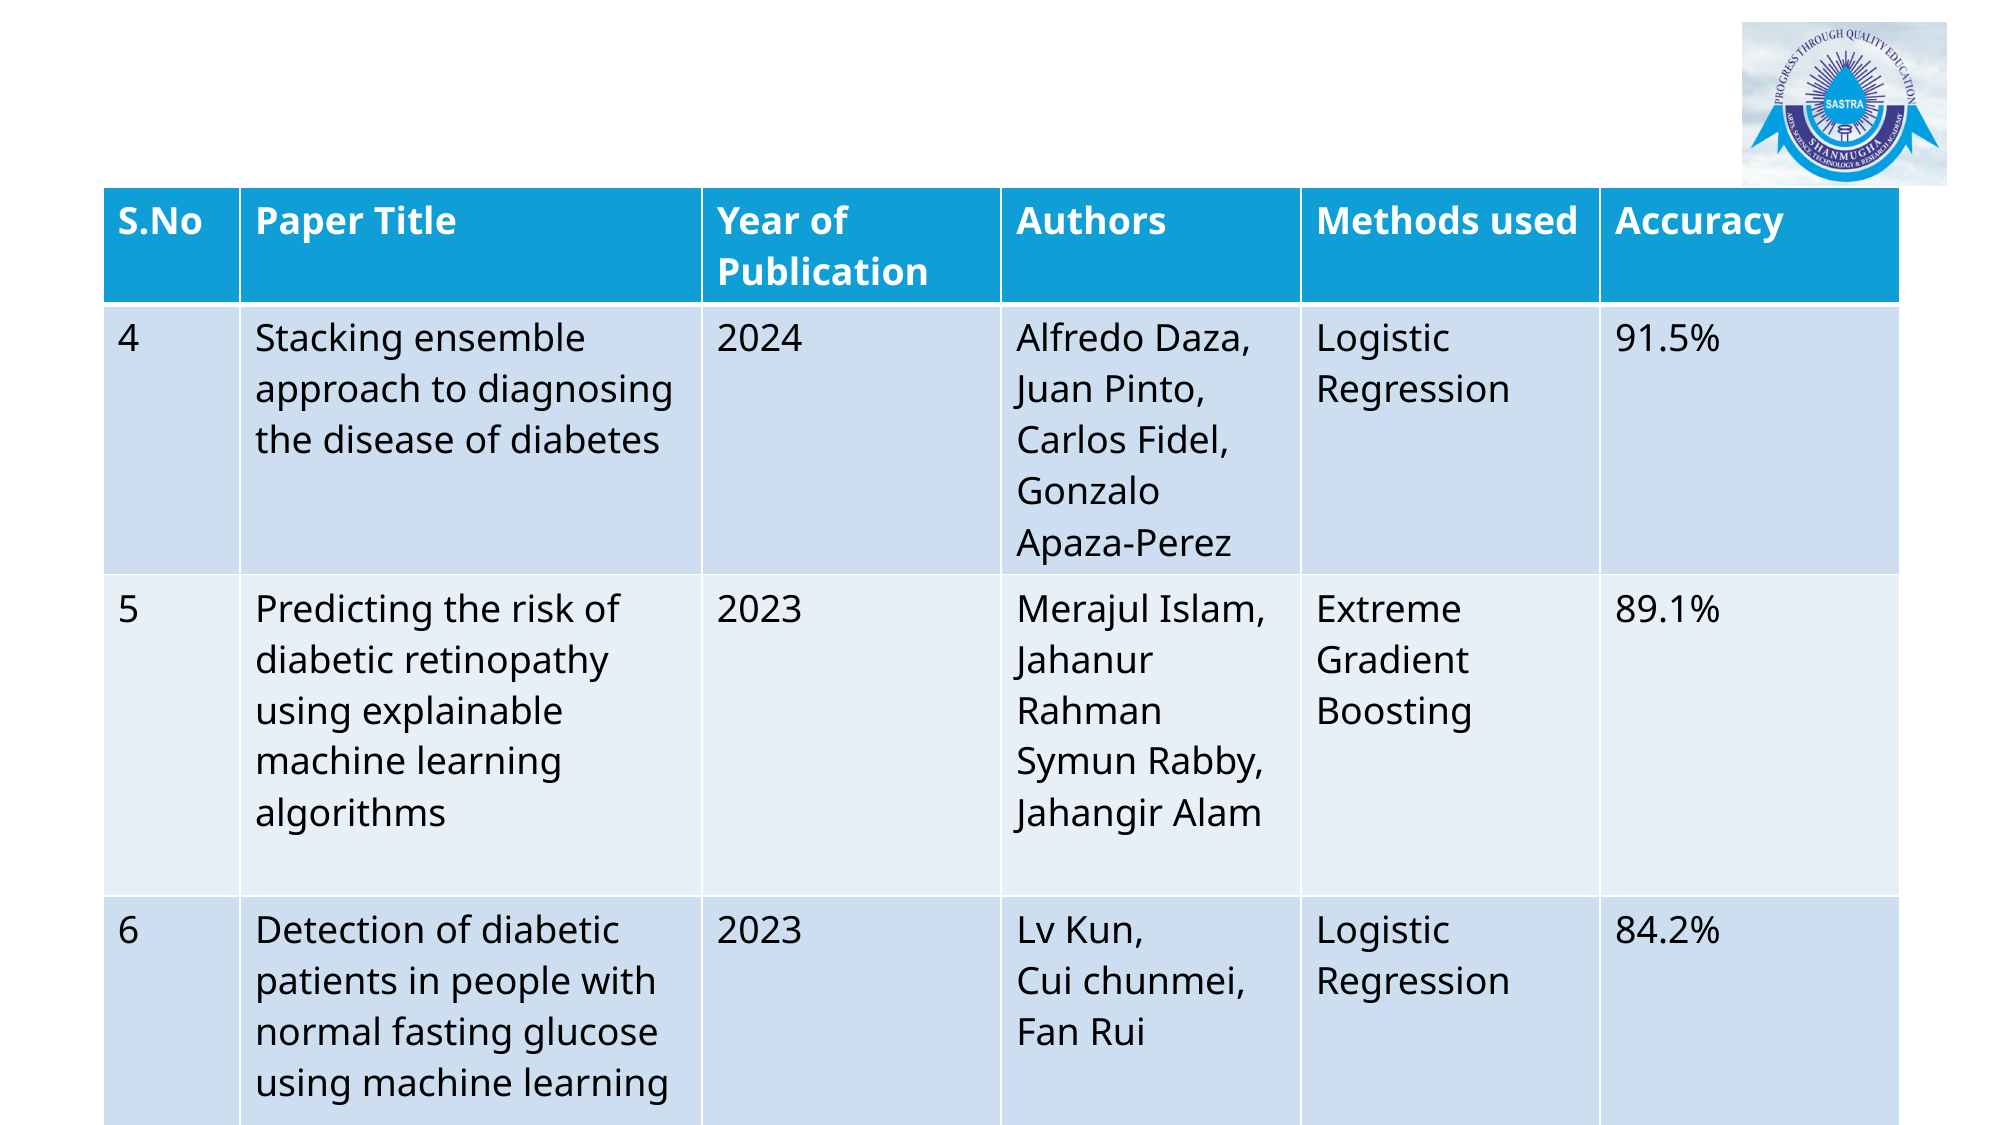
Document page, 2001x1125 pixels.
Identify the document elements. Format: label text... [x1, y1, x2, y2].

table_cell 6 [104, 897, 239, 1125]
table_cell Extreme Gradient Boosting [1302, 575, 1599, 895]
table_cell 4 [104, 307, 239, 574]
table_cell Stacking ensemble approach to diagnosing the disease of diabetes [241, 307, 701, 574]
table_cell 2023 [703, 897, 1000, 1125]
table_cell Lv Kun, Cui chunmei, Fan Rui [1002, 897, 1300, 1125]
table_header Authors [1002, 188, 1300, 302]
table_cell Detection of diabetic patients in people with normal fasting glucose using machine learning [241, 897, 701, 1125]
table_header Year of Publication [703, 188, 1000, 302]
table_cell 84.2% [1601, 897, 1899, 1125]
table_header S.No [104, 188, 239, 302]
table_header Methods used [1302, 188, 1599, 302]
table_cell 91.5% [1601, 307, 1899, 574]
table_cell Logistic Regression [1302, 897, 1599, 1125]
table_cell Merajul Islam, Jahanur Rahman Symun Rabby, Jahangir Alam [1002, 575, 1300, 895]
table_cell 89.1% [1601, 575, 1899, 895]
table_header Paper Title [241, 188, 701, 302]
picture [1742, 22, 1948, 186]
table_cell Predicting the risk of diabetic retinopathy using explainable machine learning algorithms [241, 575, 701, 895]
table_cell 5 [104, 575, 239, 895]
table_cell Logistic Regression [1302, 307, 1599, 574]
table_cell 2024 [703, 307, 1000, 574]
table_cell 2023 [703, 575, 1000, 895]
table_cell Alfredo Daza, Juan Pinto, Carlos Fidel, Gonzalo Apaza-Perez [1002, 307, 1300, 574]
table_header Accuracy [1601, 188, 1899, 302]
